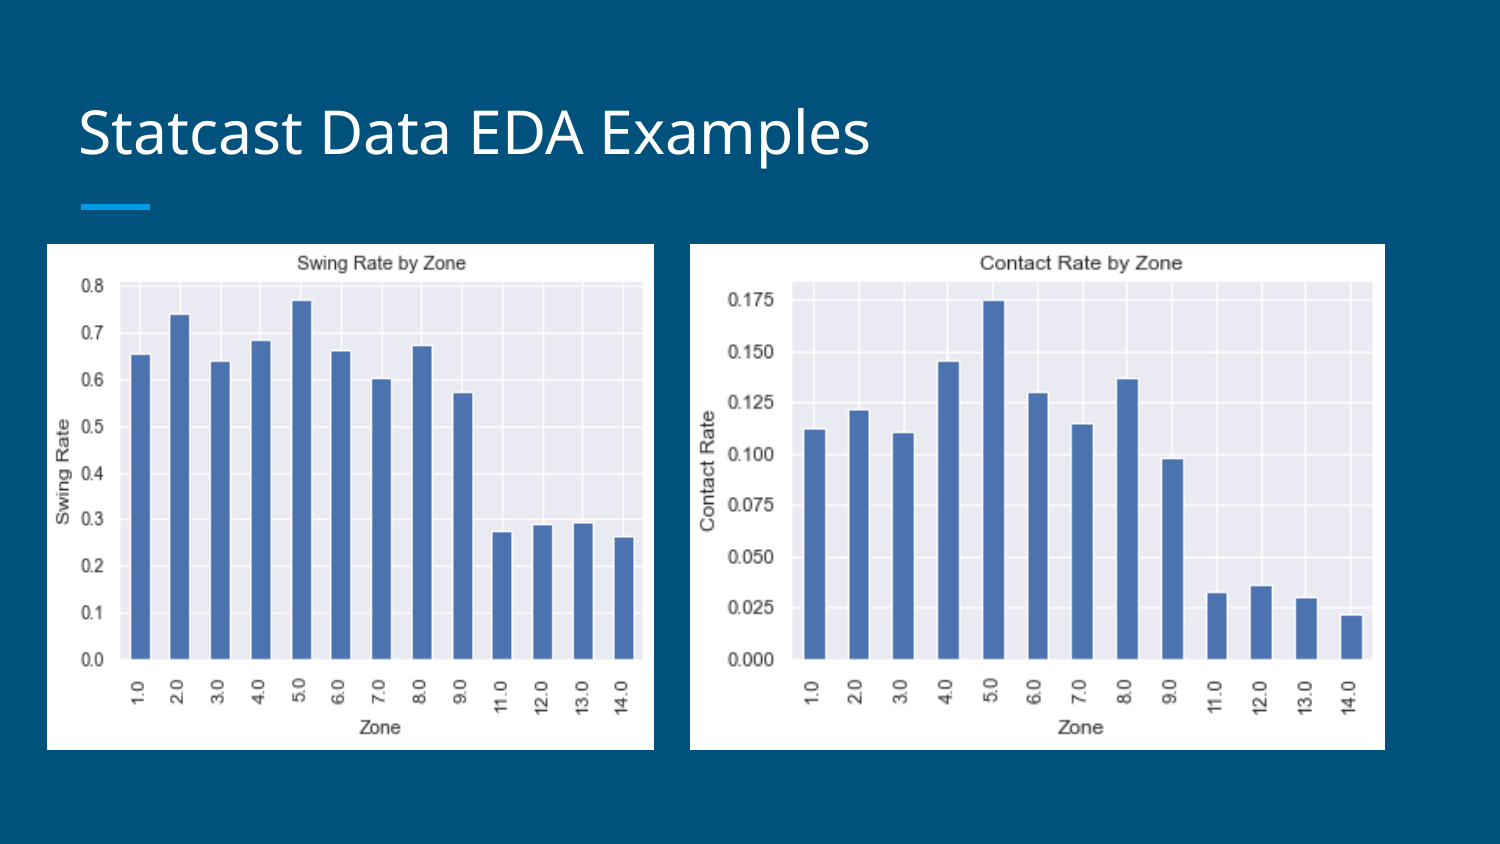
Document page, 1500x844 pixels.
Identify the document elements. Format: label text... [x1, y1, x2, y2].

title Statcast Data EDA Examples [63, 75, 1437, 188]
picture [691, 245, 1384, 749]
picture [48, 245, 653, 749]
